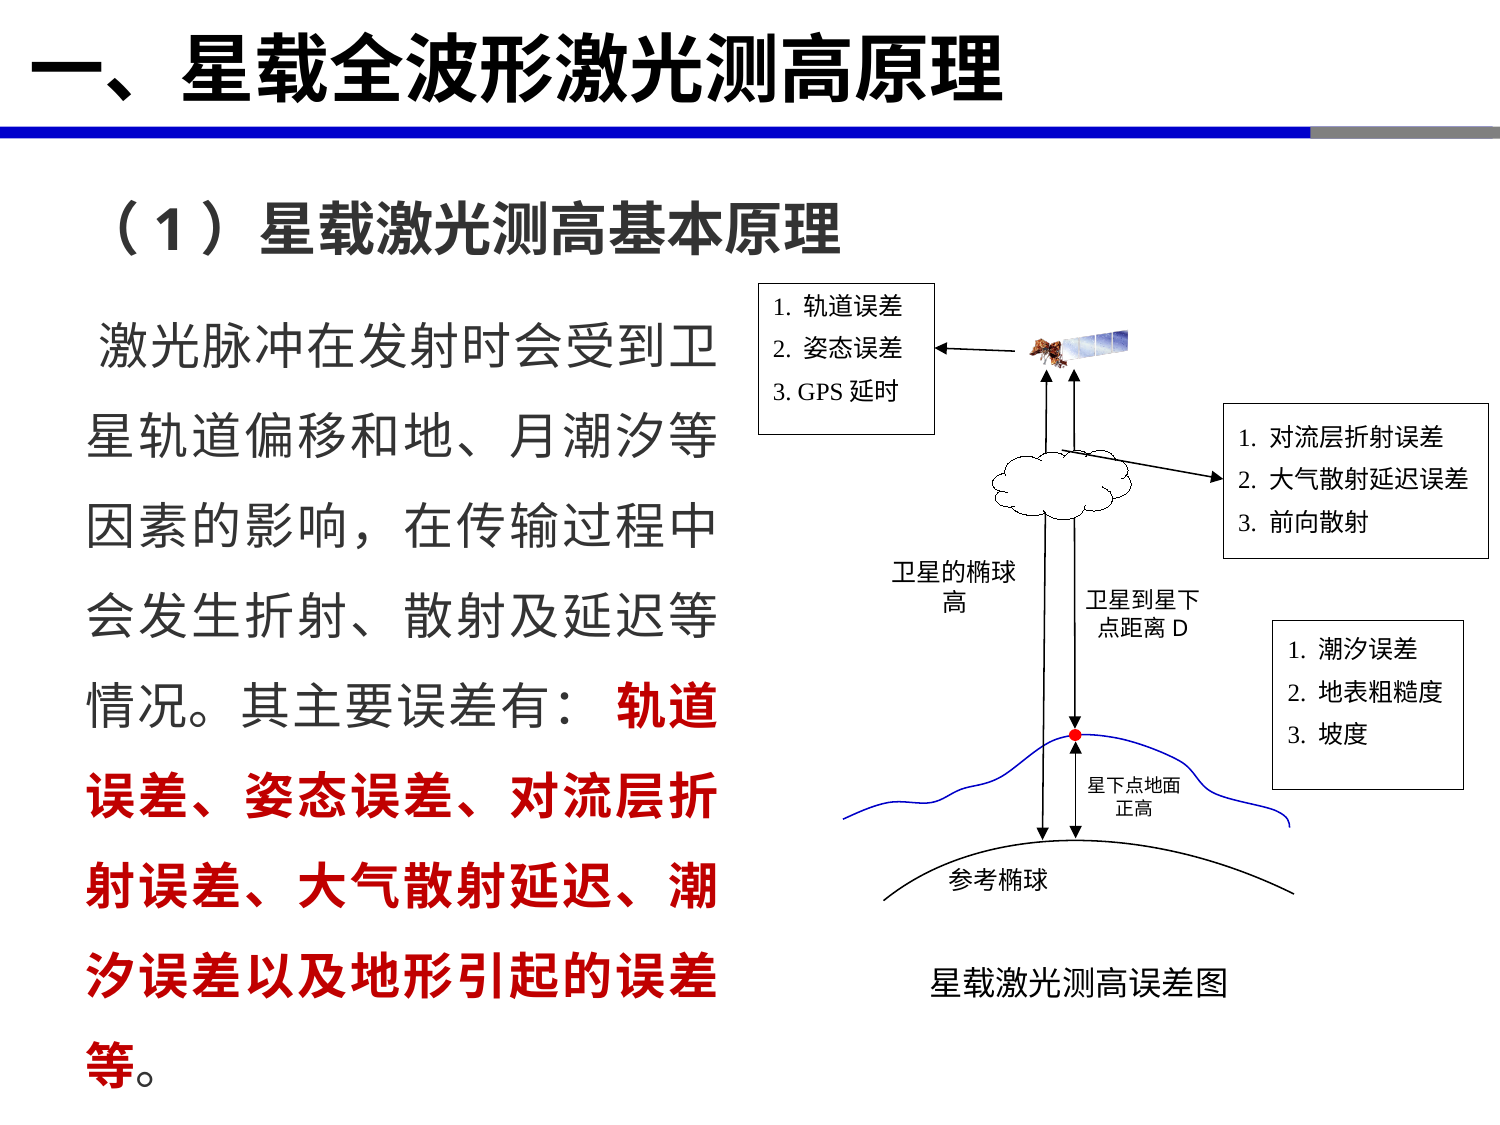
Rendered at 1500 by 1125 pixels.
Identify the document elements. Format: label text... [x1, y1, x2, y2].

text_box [1271, 619, 1464, 790]
text_box 1. 轨道误差 2. 姿态误差 3. GPS延时 [758, 283, 935, 413]
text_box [1223, 402, 1489, 559]
title 一、星载全波形激光测高原理 [0, 1, 1479, 132]
text_box ﻿激光脉冲在发射时会受到卫星轨道偏移和地、月潮汐等因素的影响，在传输过程中会发生折射、散射及延迟等情况。其主要误差有： 轨道误差、姿态误差、对流层折射误差、大气散射延迟、潮汐误差以及地形引起的误差等。 [70, 277, 734, 1102]
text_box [789, 311, 1500, 1125]
text_box （1）星载激光测高基本原理 [66, 149, 1431, 270]
text_box [758, 413, 784, 435]
